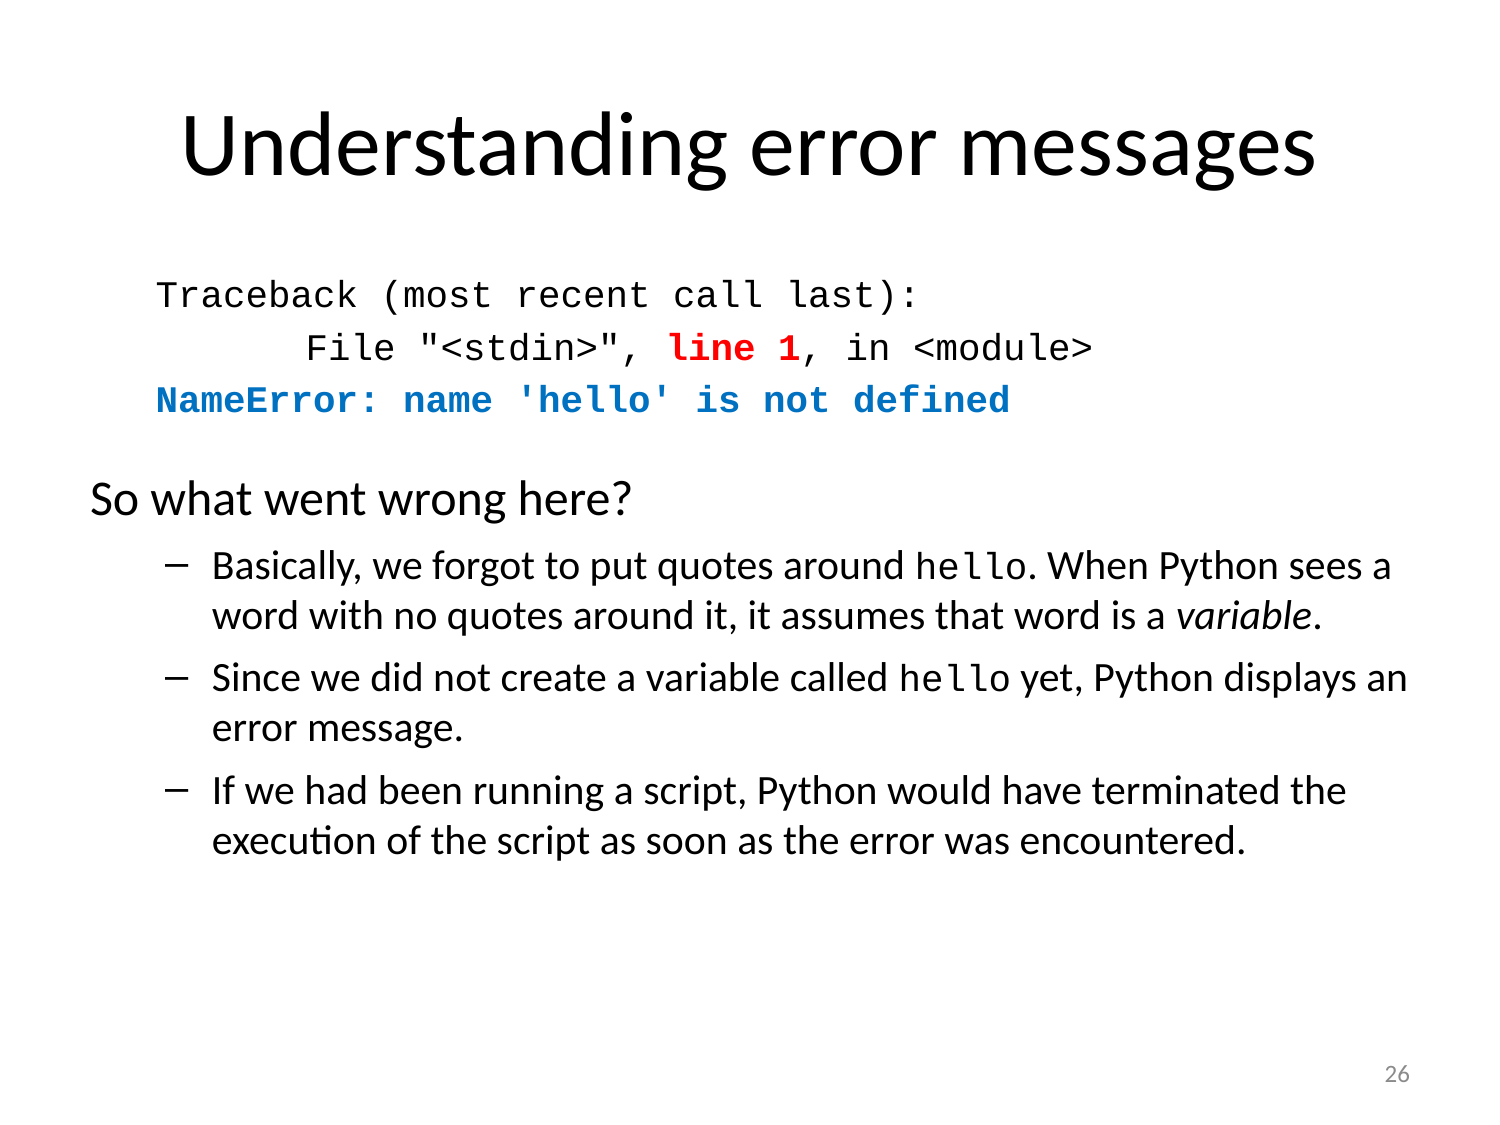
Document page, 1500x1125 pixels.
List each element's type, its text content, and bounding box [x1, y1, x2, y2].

slide_number 26 [1074, 1042, 1425, 1103]
list Traceback (most recent call last): File "<stdin>", line 1, in <module> NameError: name 'hello' is not defined So what went wrong here? Basically, we forgot to put quotes around hello. When Python sees a word with no quotes around it, it assumes that word is a variable. Since we did not create a variable called hello yet, Python displays an error message. If we had been running a script, Python would have terminated the execution of the script as soon as the error was encountered. [75, 262, 1425, 1005]
title Understanding error messages [75, 45, 1425, 233]
